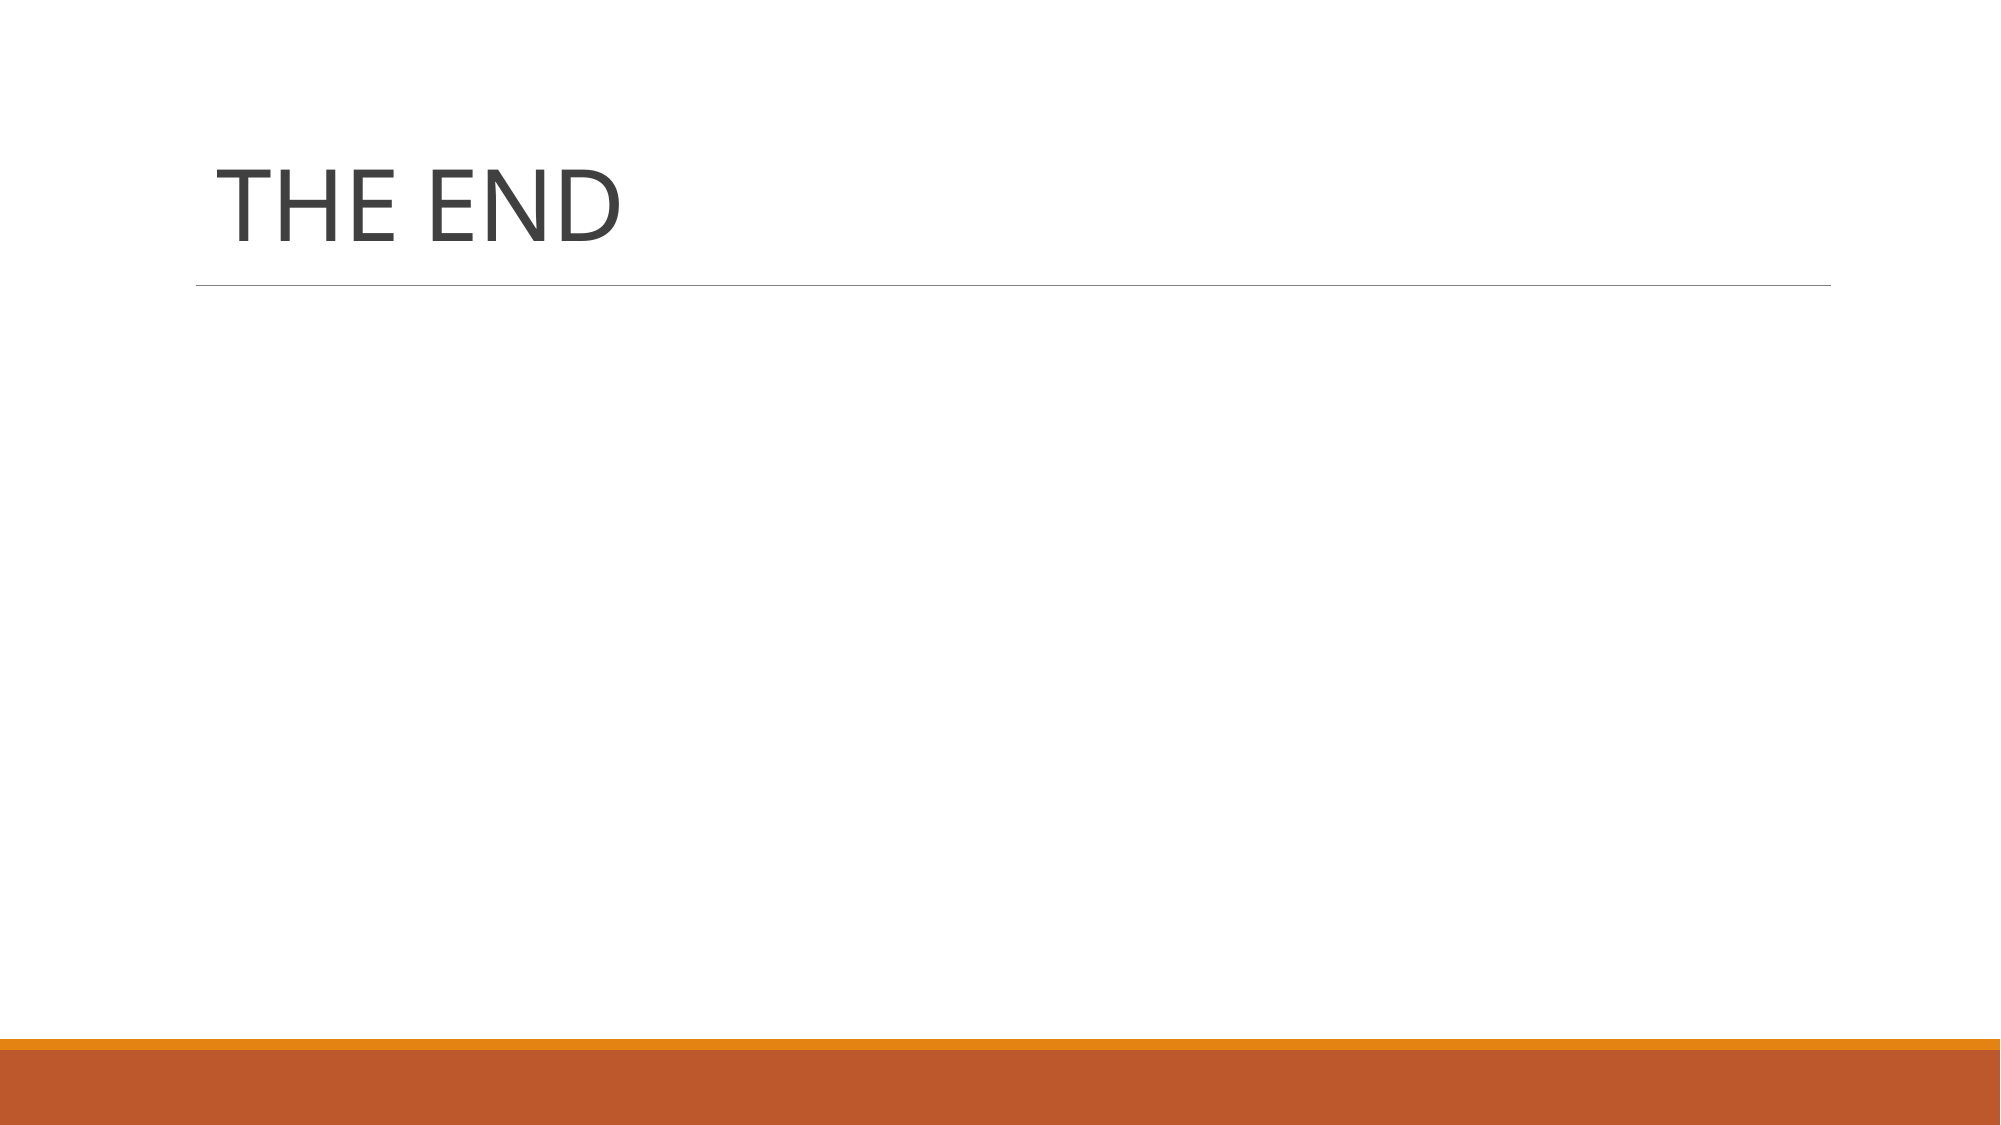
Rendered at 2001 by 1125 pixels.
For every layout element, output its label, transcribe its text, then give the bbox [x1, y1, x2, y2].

title THE END [201, 31, 741, 270]
